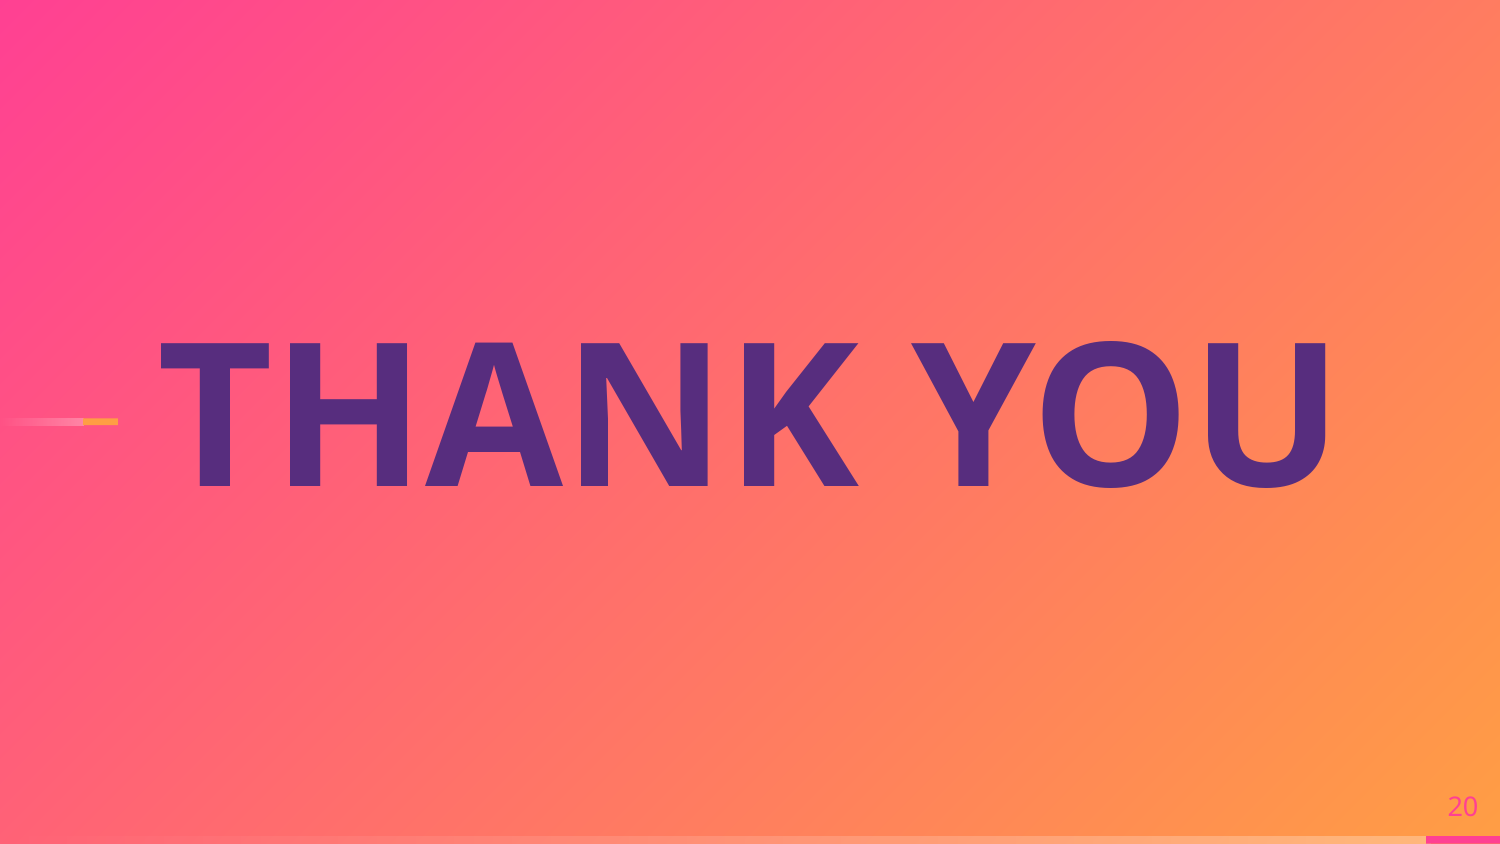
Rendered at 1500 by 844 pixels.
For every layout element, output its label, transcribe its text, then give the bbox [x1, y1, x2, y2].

slide_number 20 [1426, 779, 1500, 837]
title THANK YOU [140, 326, 1360, 517]
